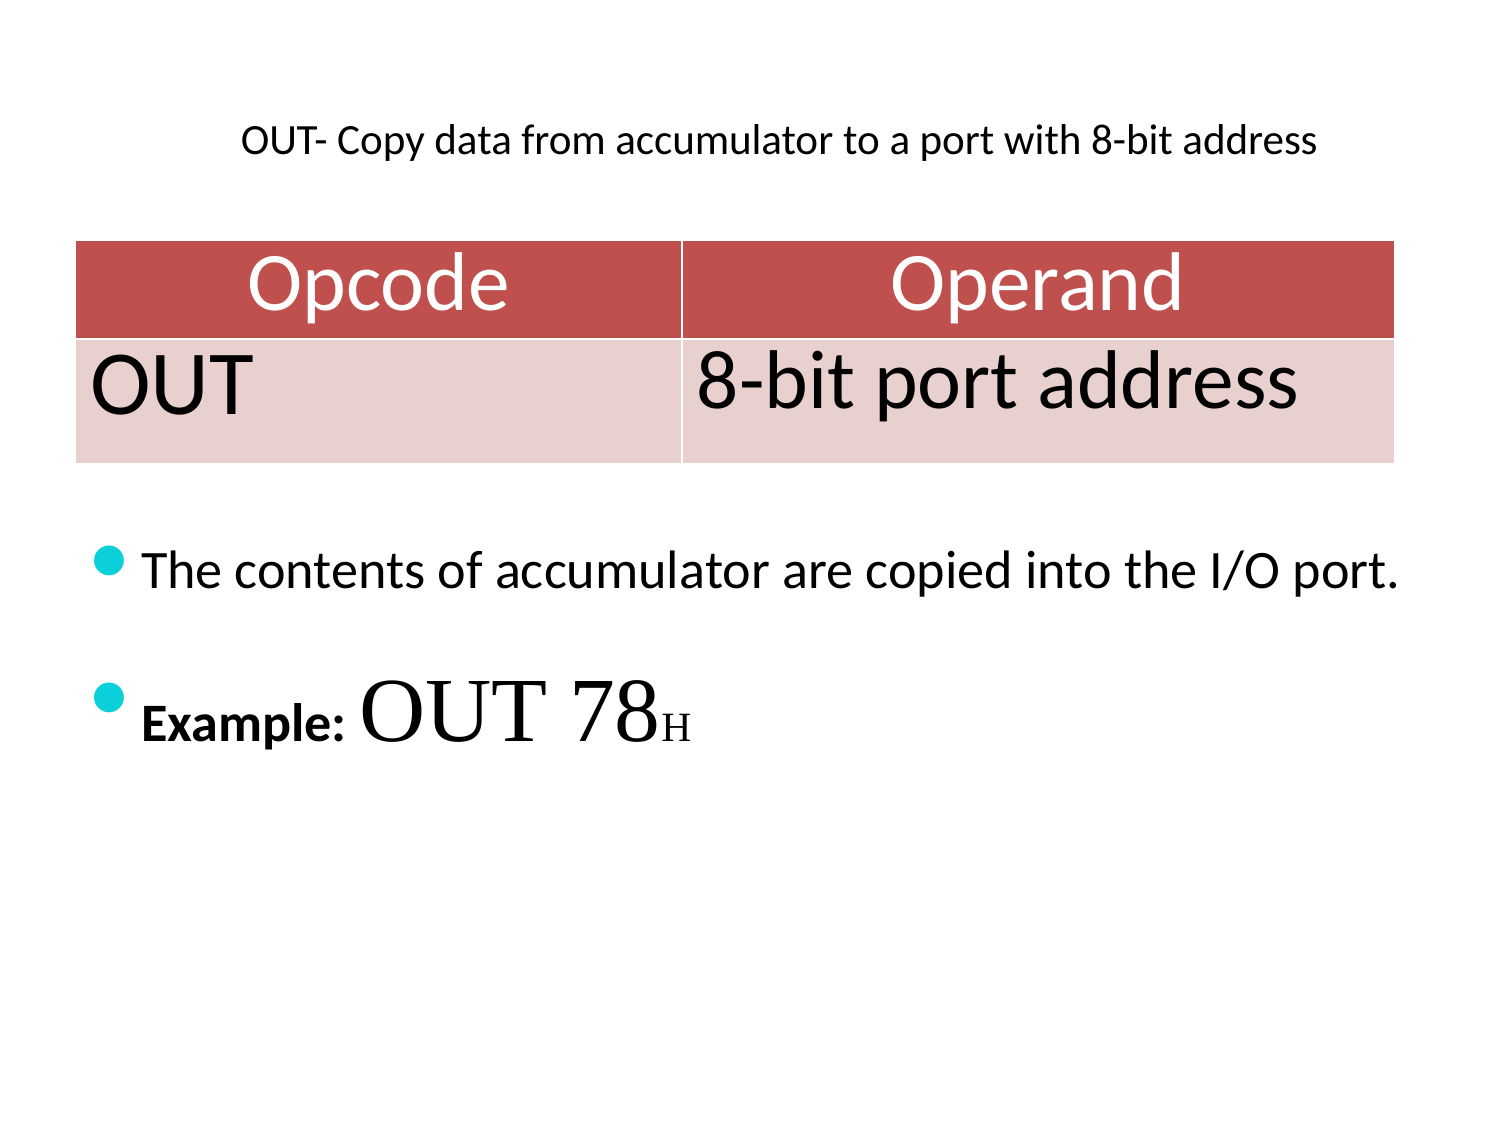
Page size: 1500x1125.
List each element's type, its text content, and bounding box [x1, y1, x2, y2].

title OUT- Copy data from accumulator to a port with 8-bit address [93, 103, 1466, 223]
table_header Opcode [76, 241, 681, 338]
text_box The contents of accumulator are copied into the I/O port. Example: OUT 78H [74, 527, 1425, 1038]
table_cell 8-bit port address [683, 340, 1394, 463]
table_cell OUT [76, 340, 681, 463]
table_header Operand [683, 241, 1394, 338]
